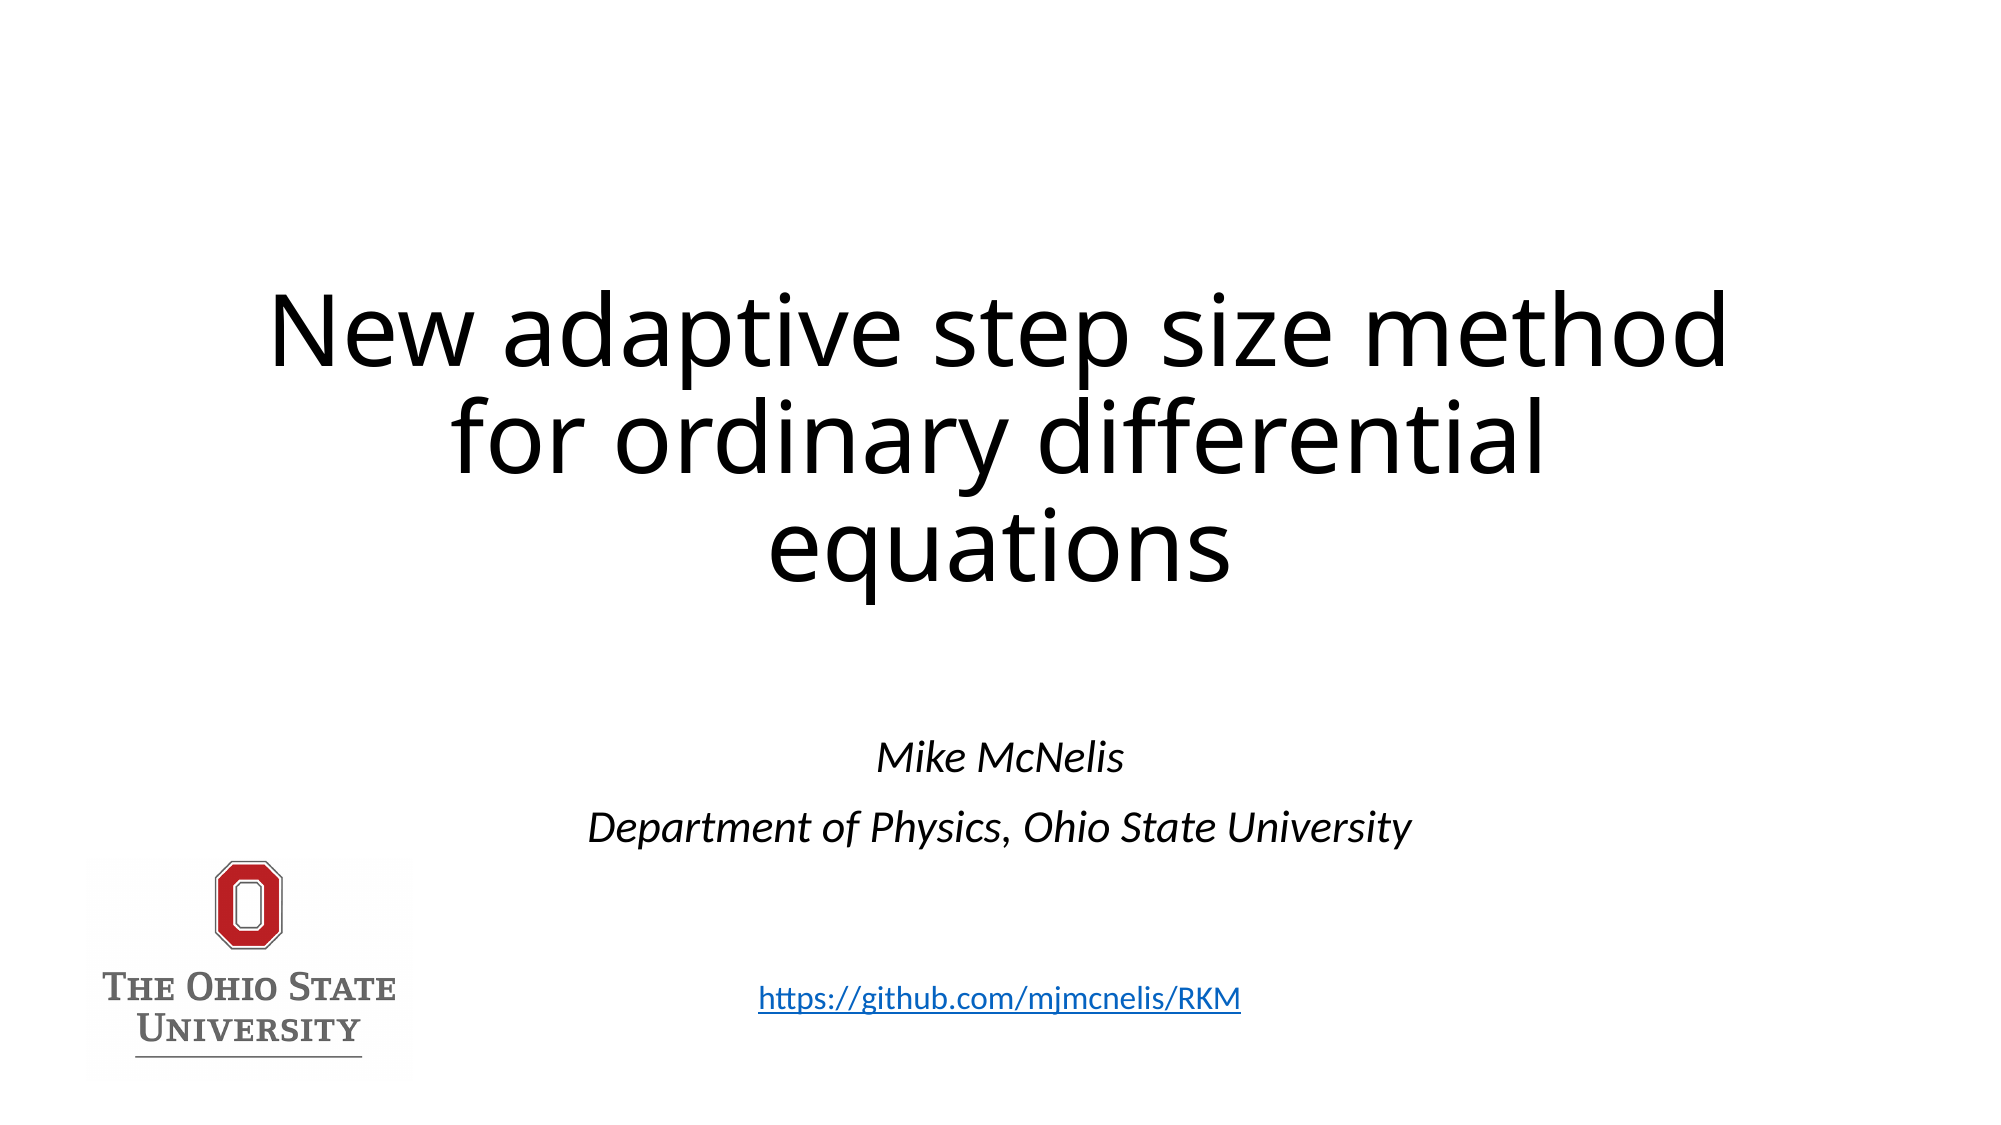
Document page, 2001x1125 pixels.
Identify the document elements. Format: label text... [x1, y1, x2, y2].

text_box New adaptive step size method for ordinary differential equations [249, 383, 1750, 611]
subtitle Mike McNelis Department of Physics, Ohio State University [249, 725, 1750, 872]
text_box https://github.com/mjmcnelis/RKM [592, 968, 1408, 1024]
picture [86, 858, 413, 1081]
